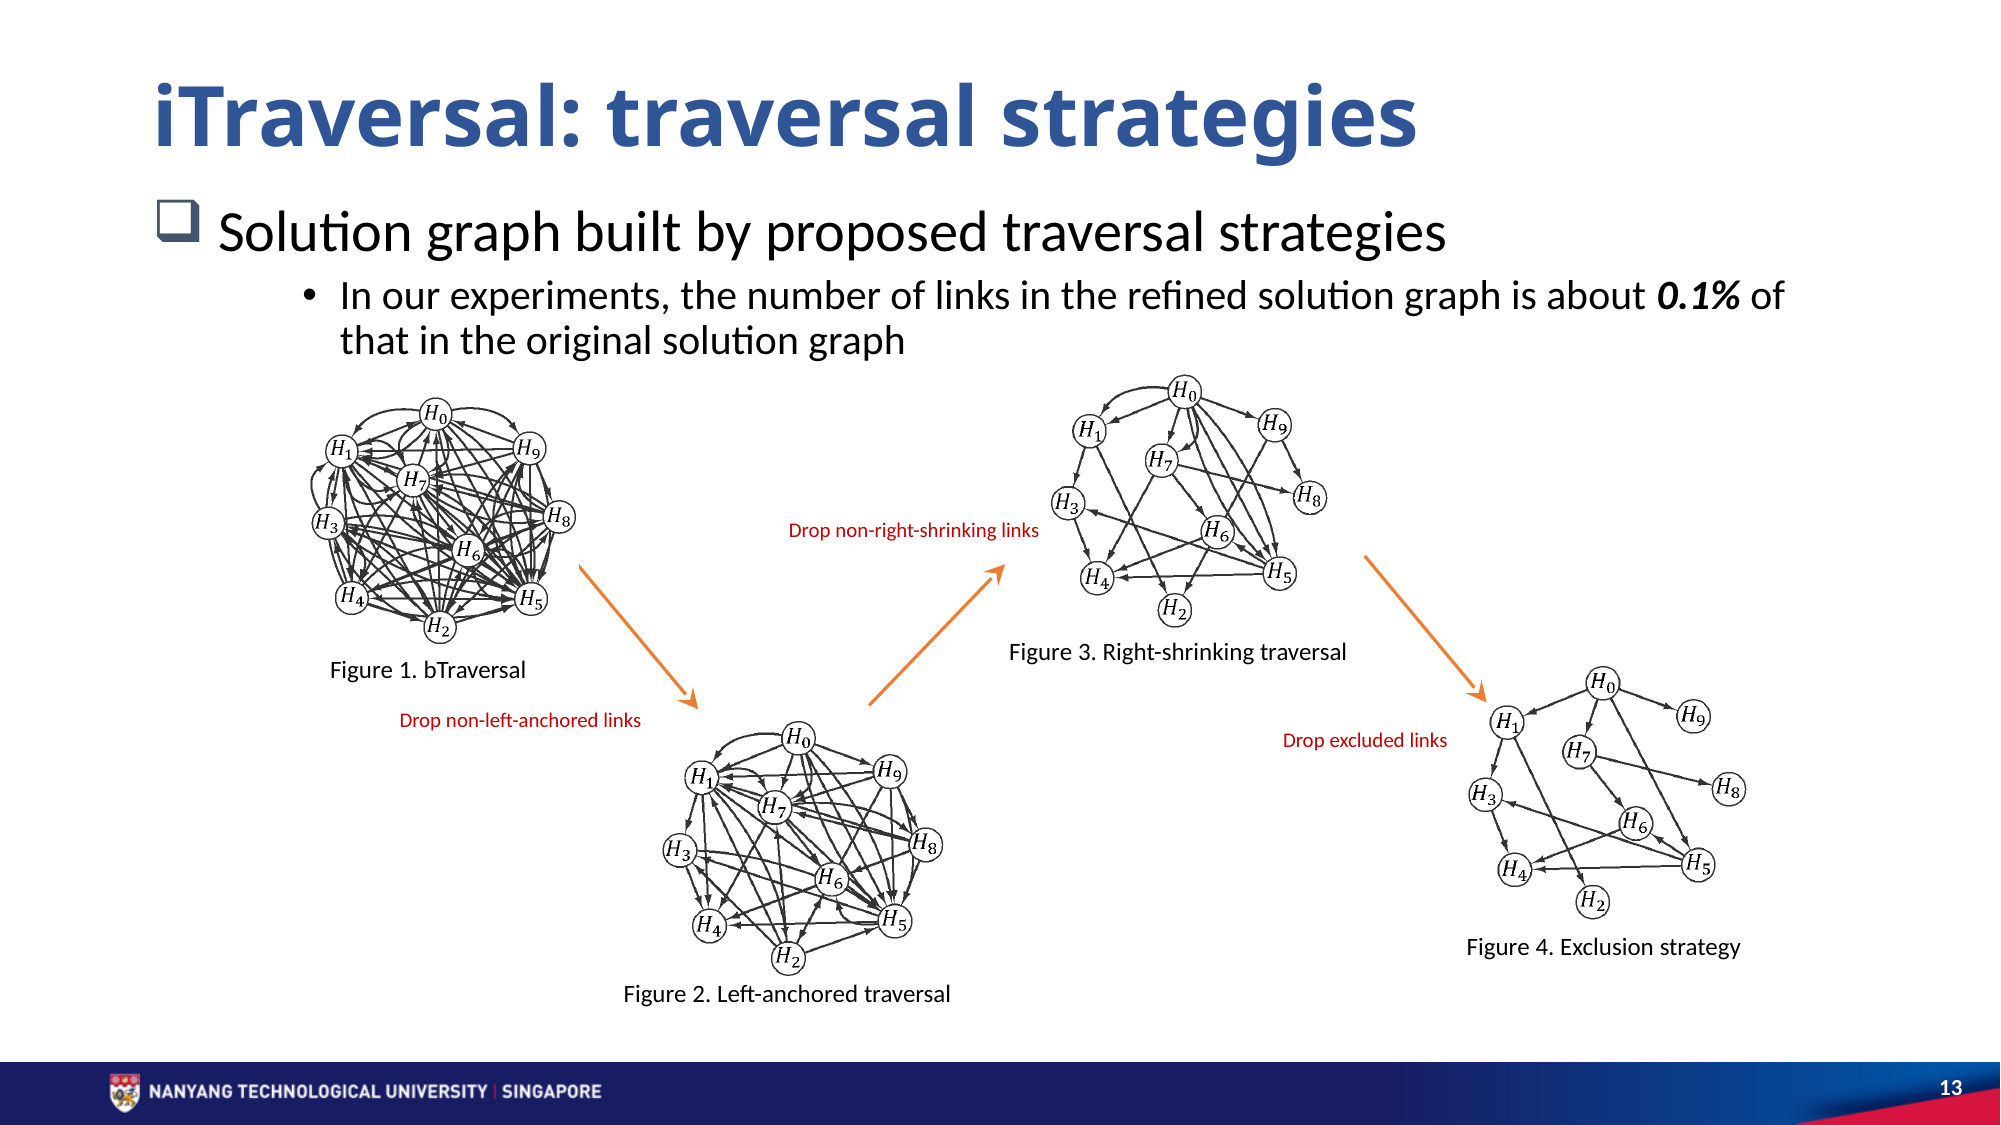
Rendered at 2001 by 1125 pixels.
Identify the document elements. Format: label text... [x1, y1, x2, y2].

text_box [1268, 556, 1656, 760]
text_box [774, 508, 1162, 706]
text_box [305, 395, 579, 692]
slide_number 13 [1924, 1065, 2000, 1120]
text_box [978, 371, 1379, 674]
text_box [596, 719, 980, 1016]
list Solution graph built by proposed traversal strategies In our experiments, the number of links in the refined solution graph is about 0.1% of that in the original solution graph [137, 193, 1863, 1057]
title iTraversal: traversal strategies [137, 59, 1863, 180]
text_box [1441, 664, 1768, 969]
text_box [384, 562, 772, 740]
picture [0, 1062, 2000, 1125]
